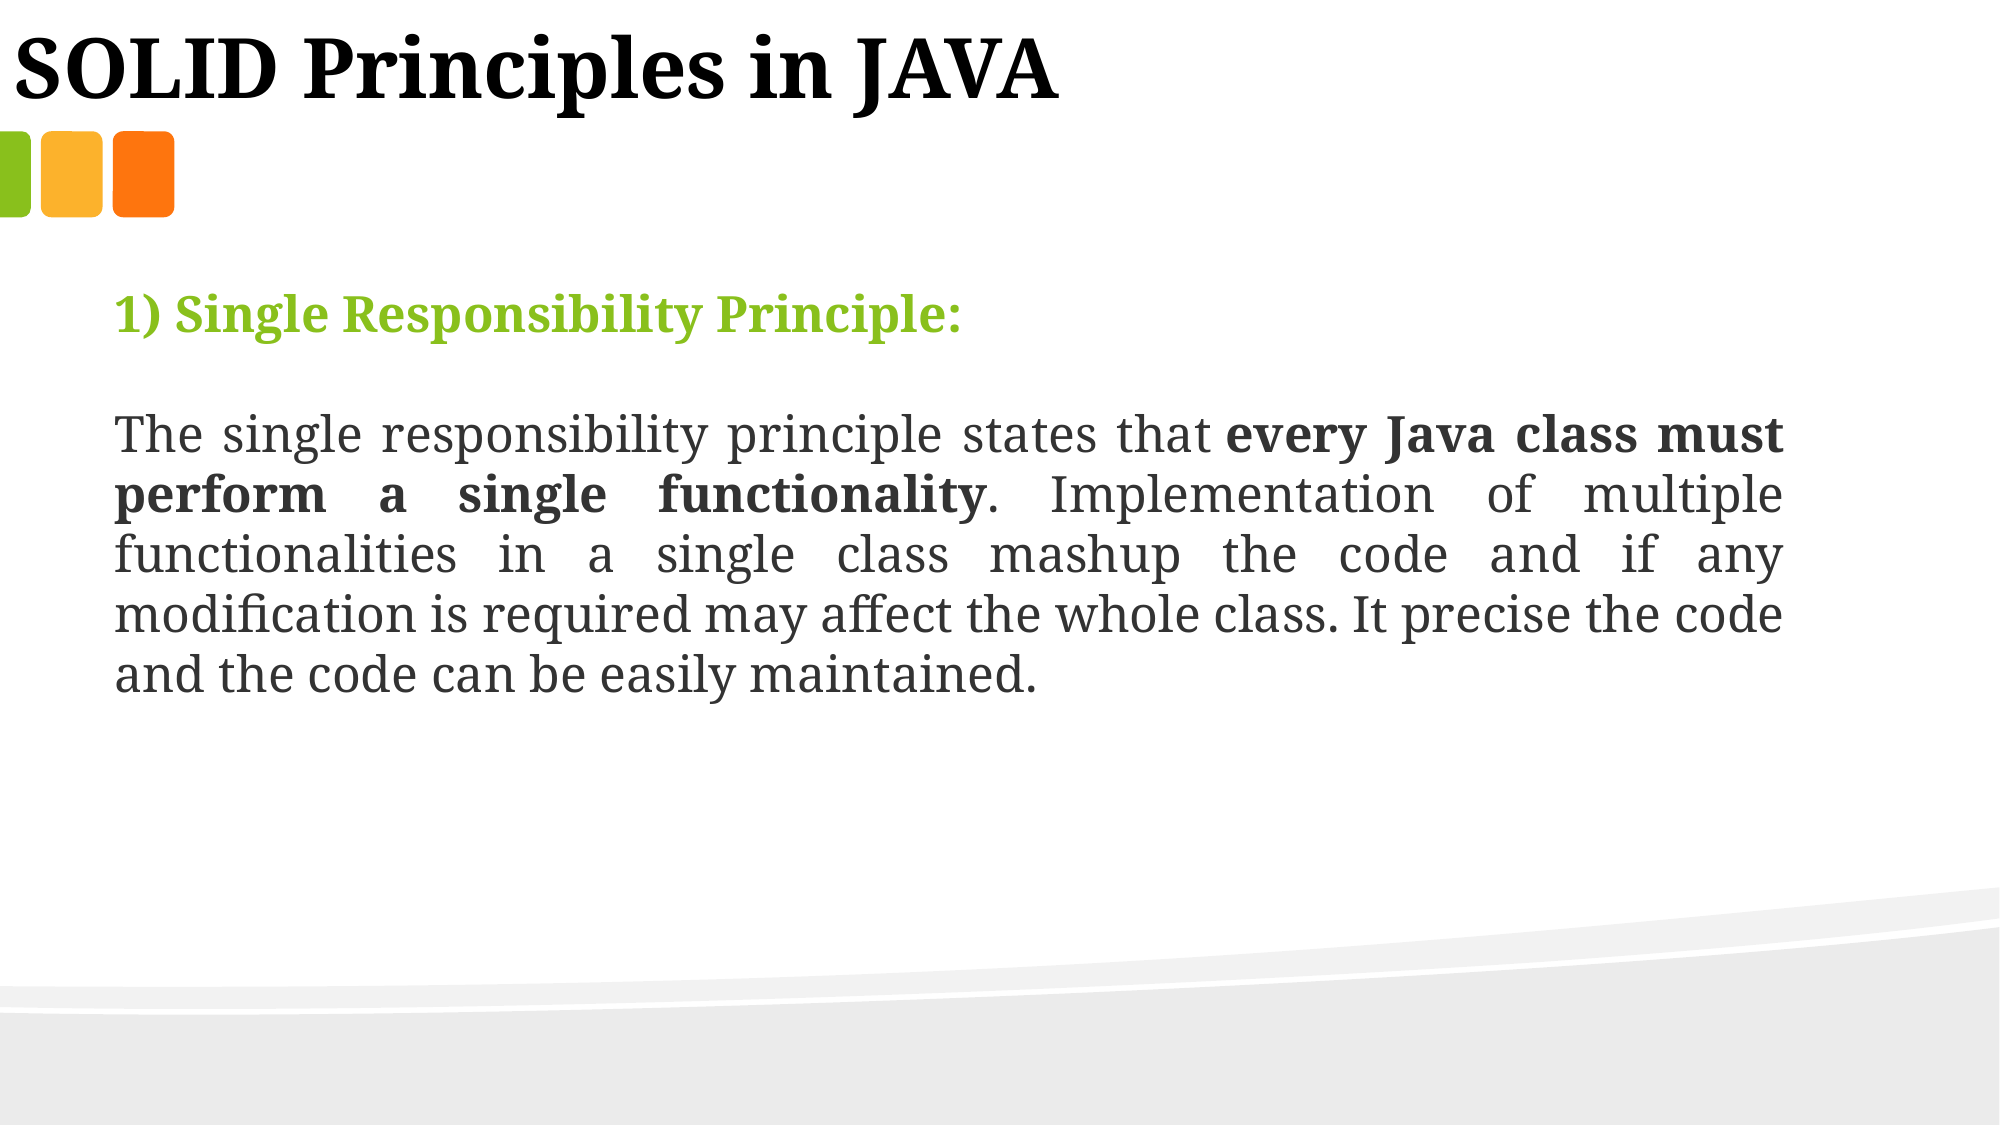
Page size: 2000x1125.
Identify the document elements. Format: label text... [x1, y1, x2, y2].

text_box 1) Single Responsibility Principle: The single responsibility principle states that every Java class must perform a single functionality. Implementation of multiple functionalities in a single class mashup the code and if any modification is required may affect the whole class. It precise the code and the code can be easily maintained. [99, 274, 1800, 770]
text_box SOLID Principles in JAVA [0, 0, 1551, 125]
